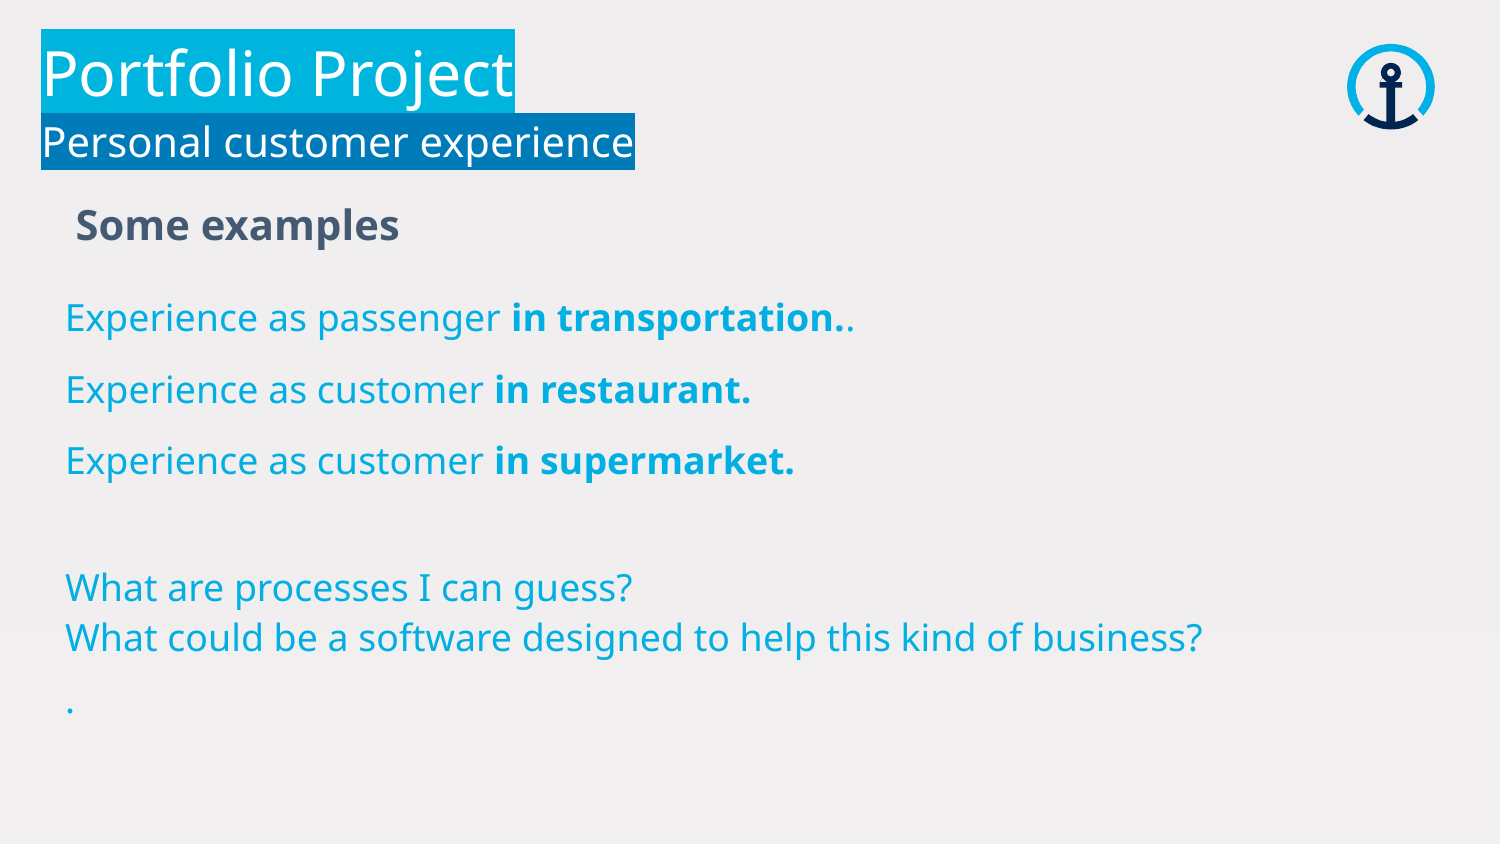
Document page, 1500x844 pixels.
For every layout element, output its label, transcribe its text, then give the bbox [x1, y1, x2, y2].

text_box Experience as customer in restaurant. [64, 350, 1335, 421]
text_box What are processes I can guess? What could be a software designed to help this kind of business? . [64, 575, 1335, 706]
text_box Experience as passenger in transportation.. [64, 280, 1294, 349]
title Portfolio Project Personal customer experience [41, 22, 706, 189]
text_box Some examples [64, 188, 443, 254]
text_box Experience as customer in supermarket. [64, 421, 1335, 493]
